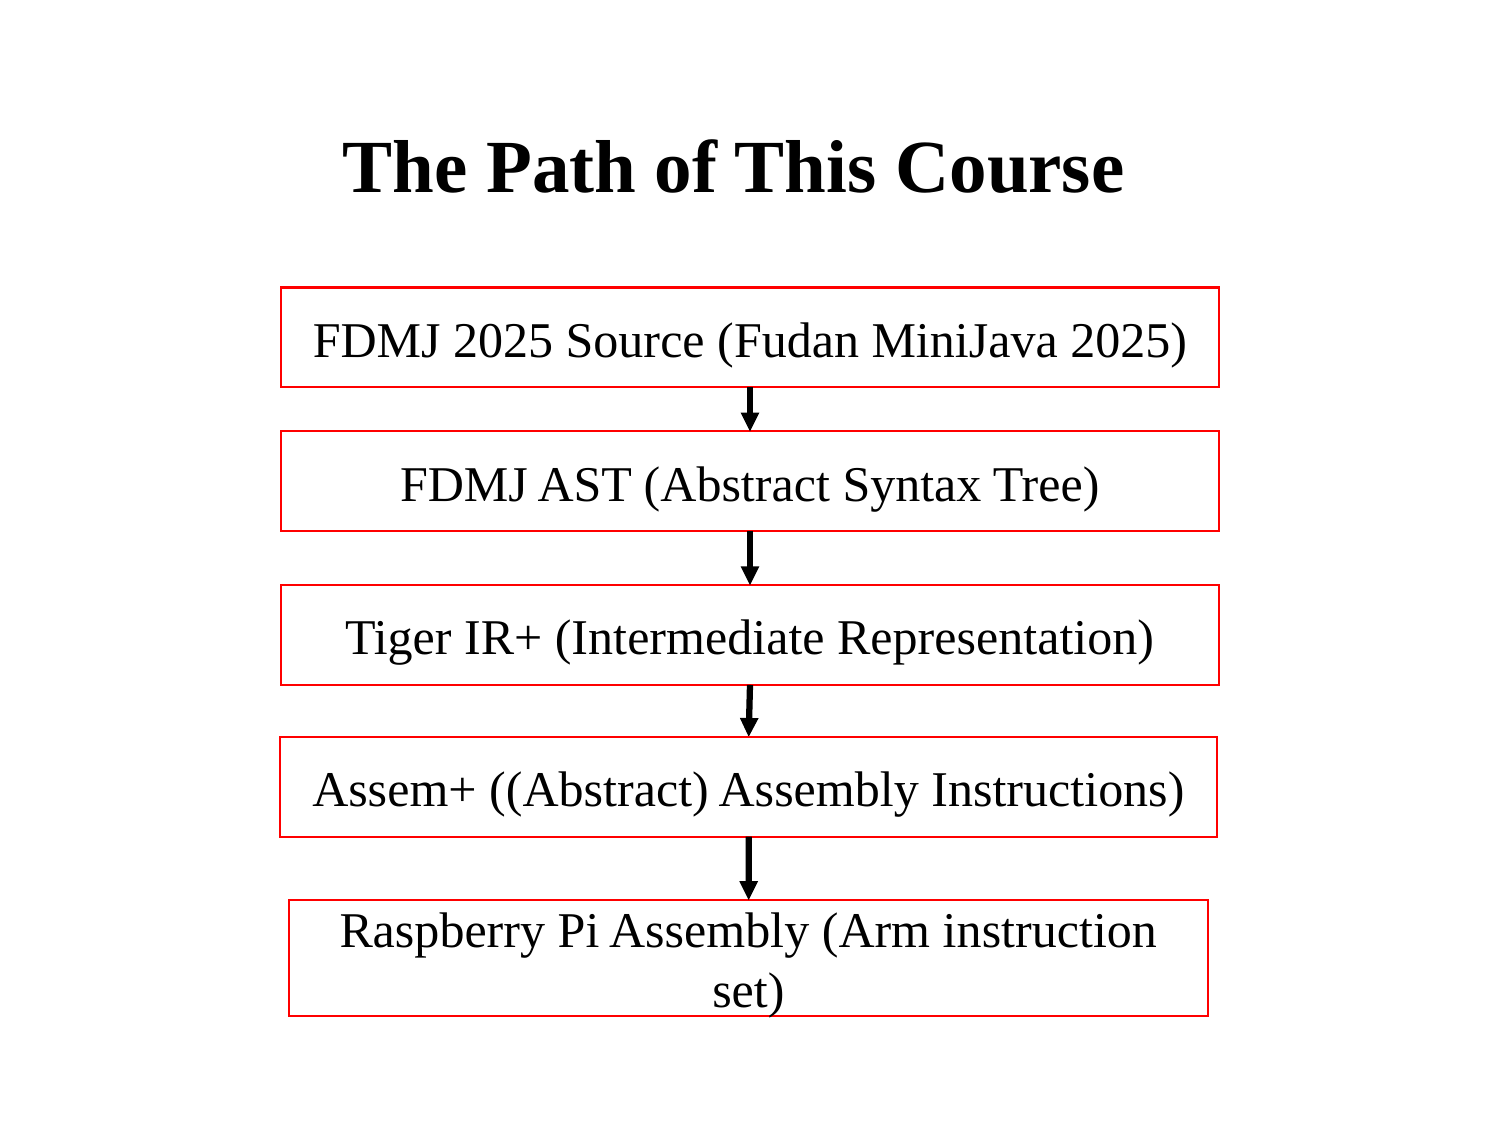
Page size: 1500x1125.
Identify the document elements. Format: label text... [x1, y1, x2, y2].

text_box FDMJ 2025 Source (Fudan MiniJava 2025) [280, 286, 1220, 388]
text_box FDMJ AST (Abstract Syntax Tree) [280, 430, 1220, 532]
title The Path of This Course [96, 68, 1372, 257]
text_box Raspberry Pi Assembly (Arm instruction set) [288, 899, 1209, 1017]
text_box Tiger IR+ (Intermediate Representation) [280, 584, 1220, 686]
text_box Assem+ ((Abstract) Assembly Instructions) [279, 736, 1218, 838]
